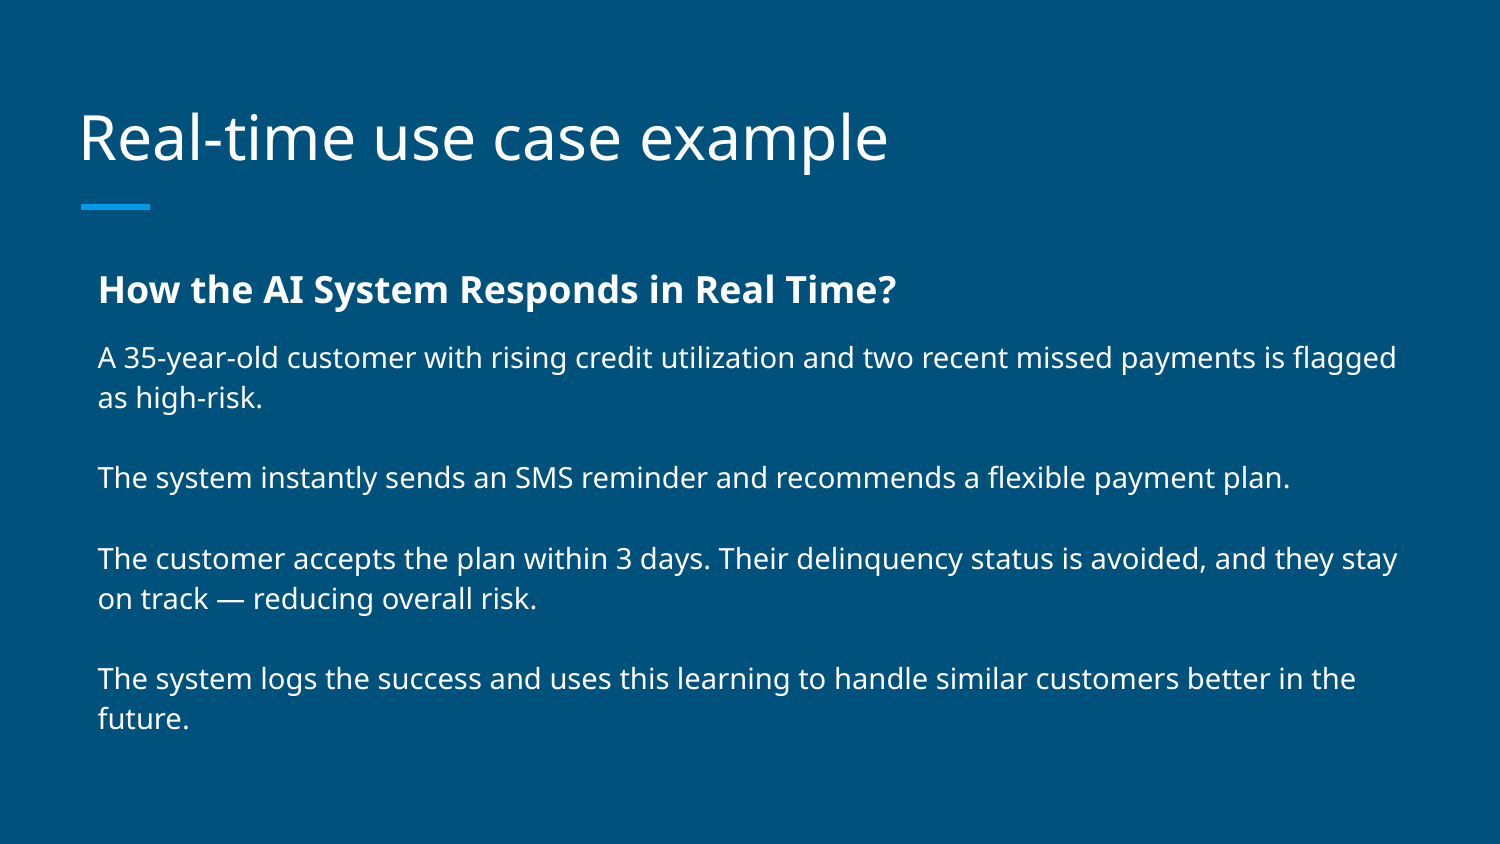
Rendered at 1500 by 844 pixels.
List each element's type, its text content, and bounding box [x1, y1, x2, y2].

title Real-time use case example [63, 75, 1437, 188]
list How the AI System Responds in Real Time? A 35-year-old customer with rising credit utilization and two recent missed payments is flagged as high-risk. The system instantly sends an SMS reminder and recommends a flexible payment plan. The customer accepts the plan within 3 days. Their delinquency status is avoided, and they stay on track — reducing overall risk. The system logs the success and uses this learning to handle similar customers better in the future. [63, 244, 1437, 750]
